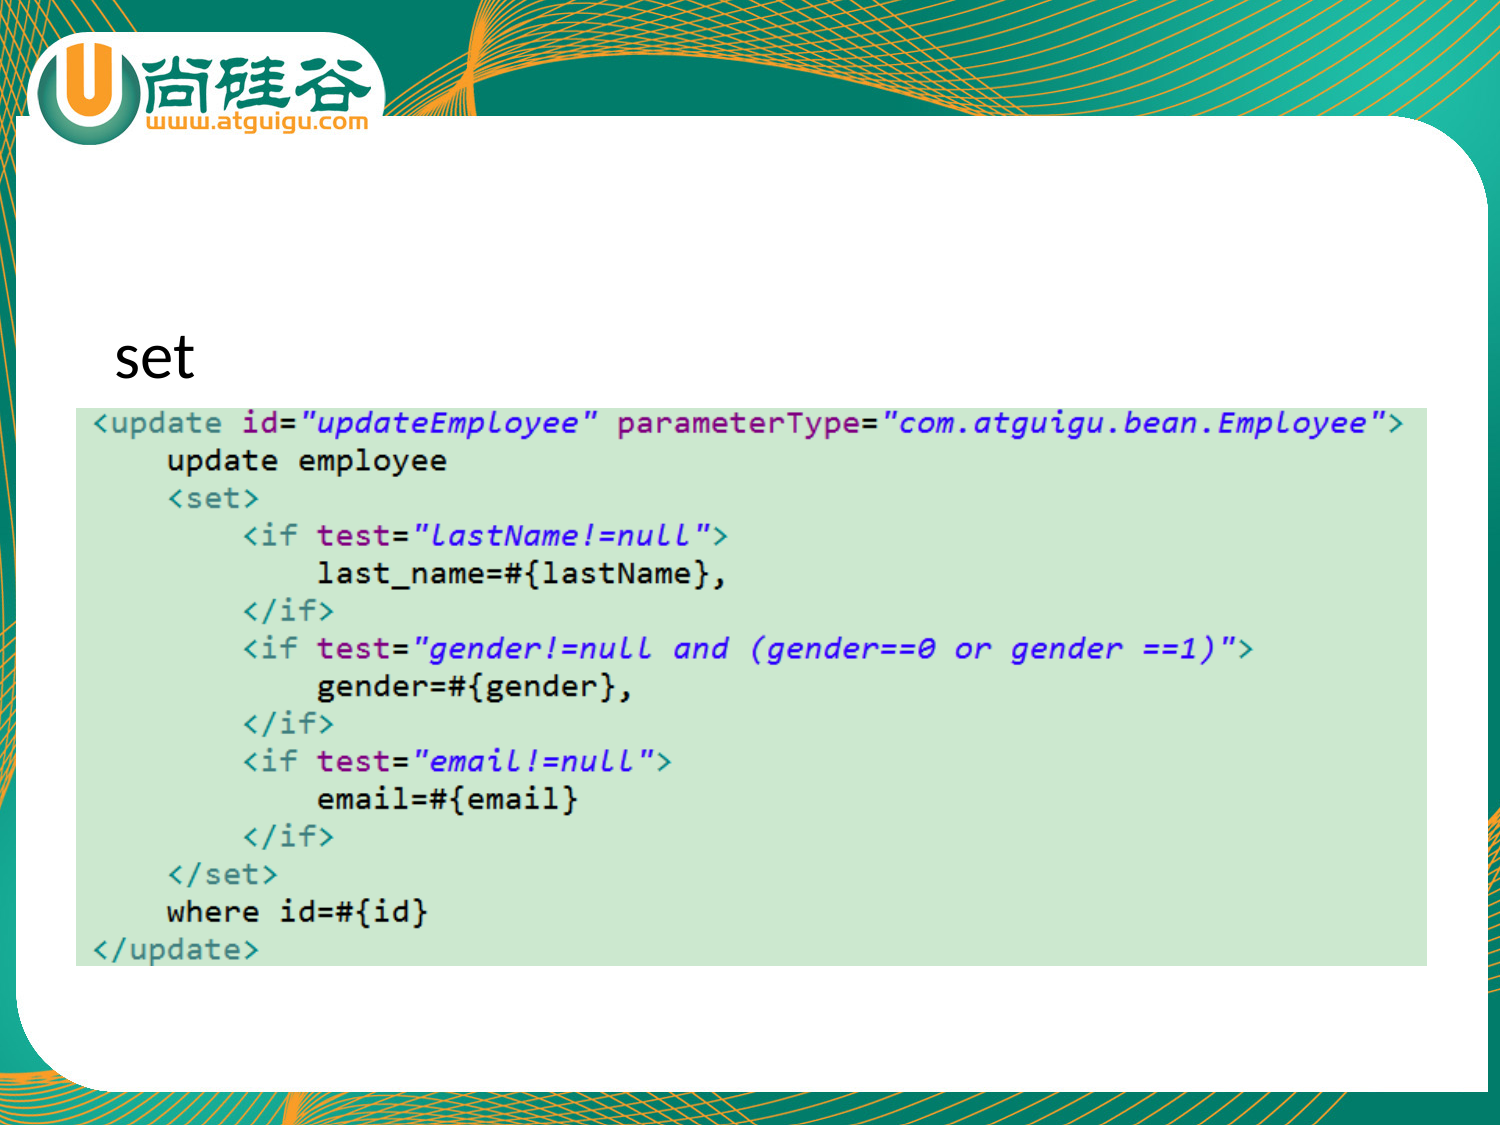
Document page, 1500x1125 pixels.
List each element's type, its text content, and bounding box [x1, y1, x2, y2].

picture [0, 0, 1500, 1125]
text_box set [100, 304, 396, 400]
